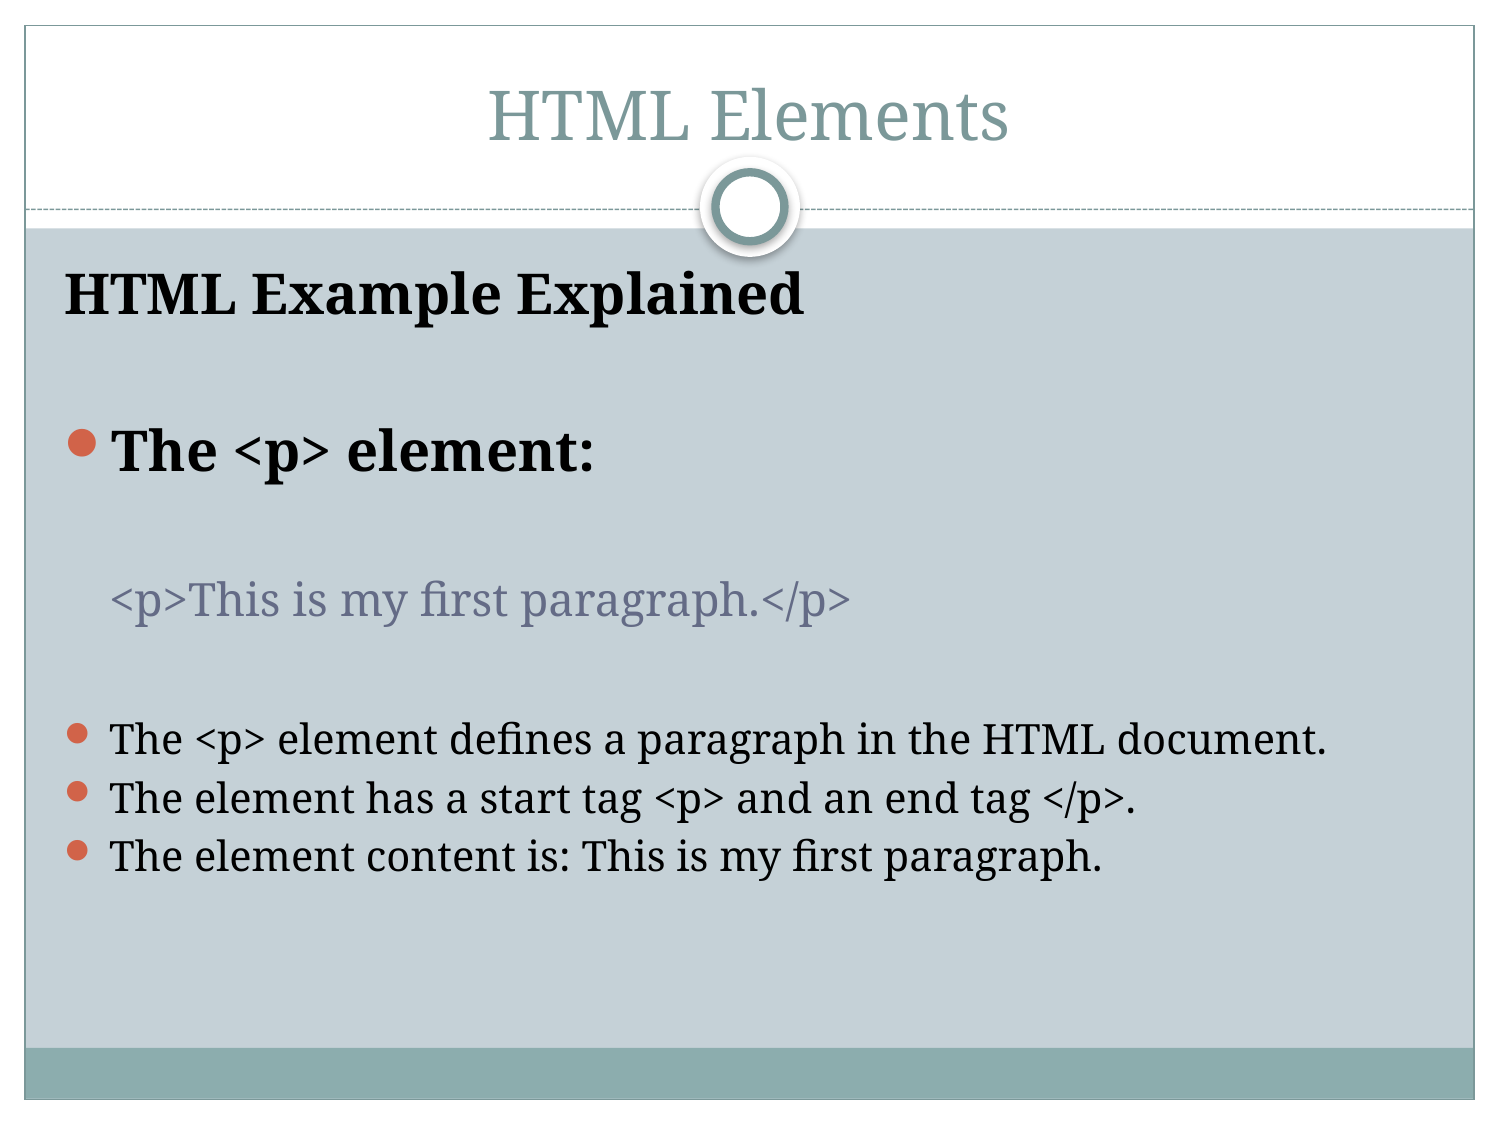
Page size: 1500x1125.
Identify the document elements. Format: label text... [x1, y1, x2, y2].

title HTML Elements [49, 37, 1450, 162]
list HTML Example Explained The <p> element: <p>This is my first paragraph.</p> The <p> element defines a paragraph in the HTML document. The element has a start tag <p> and an end tag </p>. The element content is: This is my first paragraph. [49, 250, 1445, 1001]
